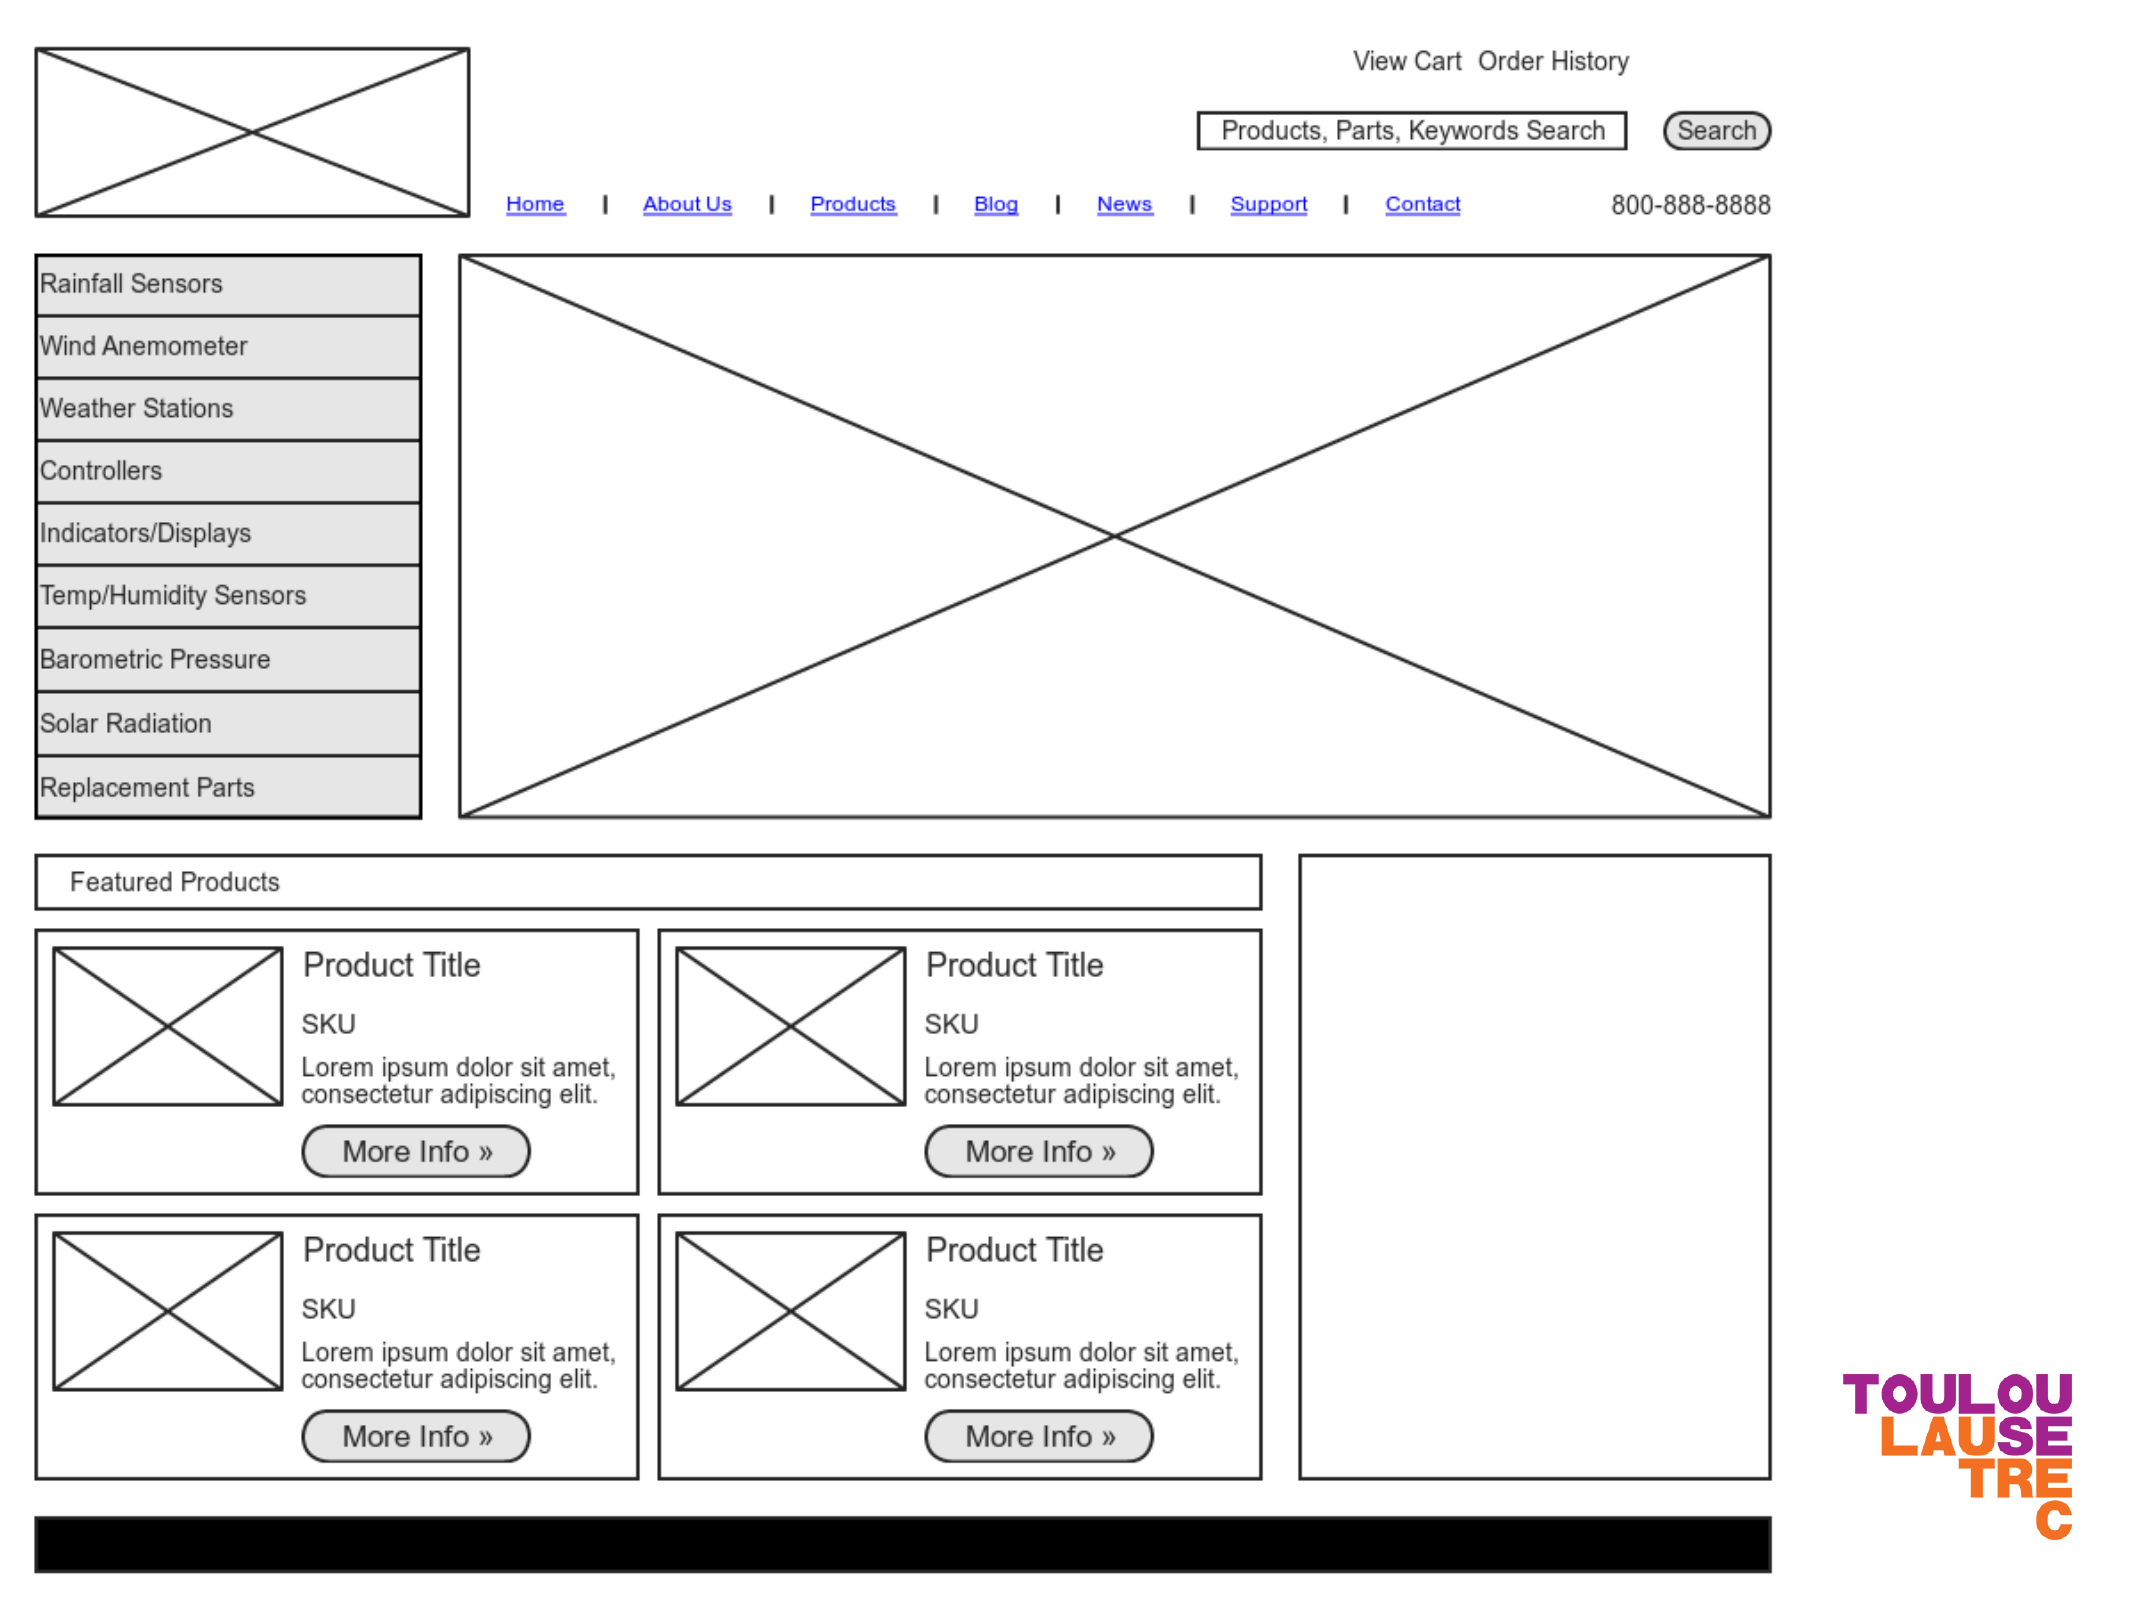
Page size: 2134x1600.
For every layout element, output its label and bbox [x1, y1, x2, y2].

picture [16, 26, 1831, 1600]
picture [1836, 1366, 2081, 1549]
